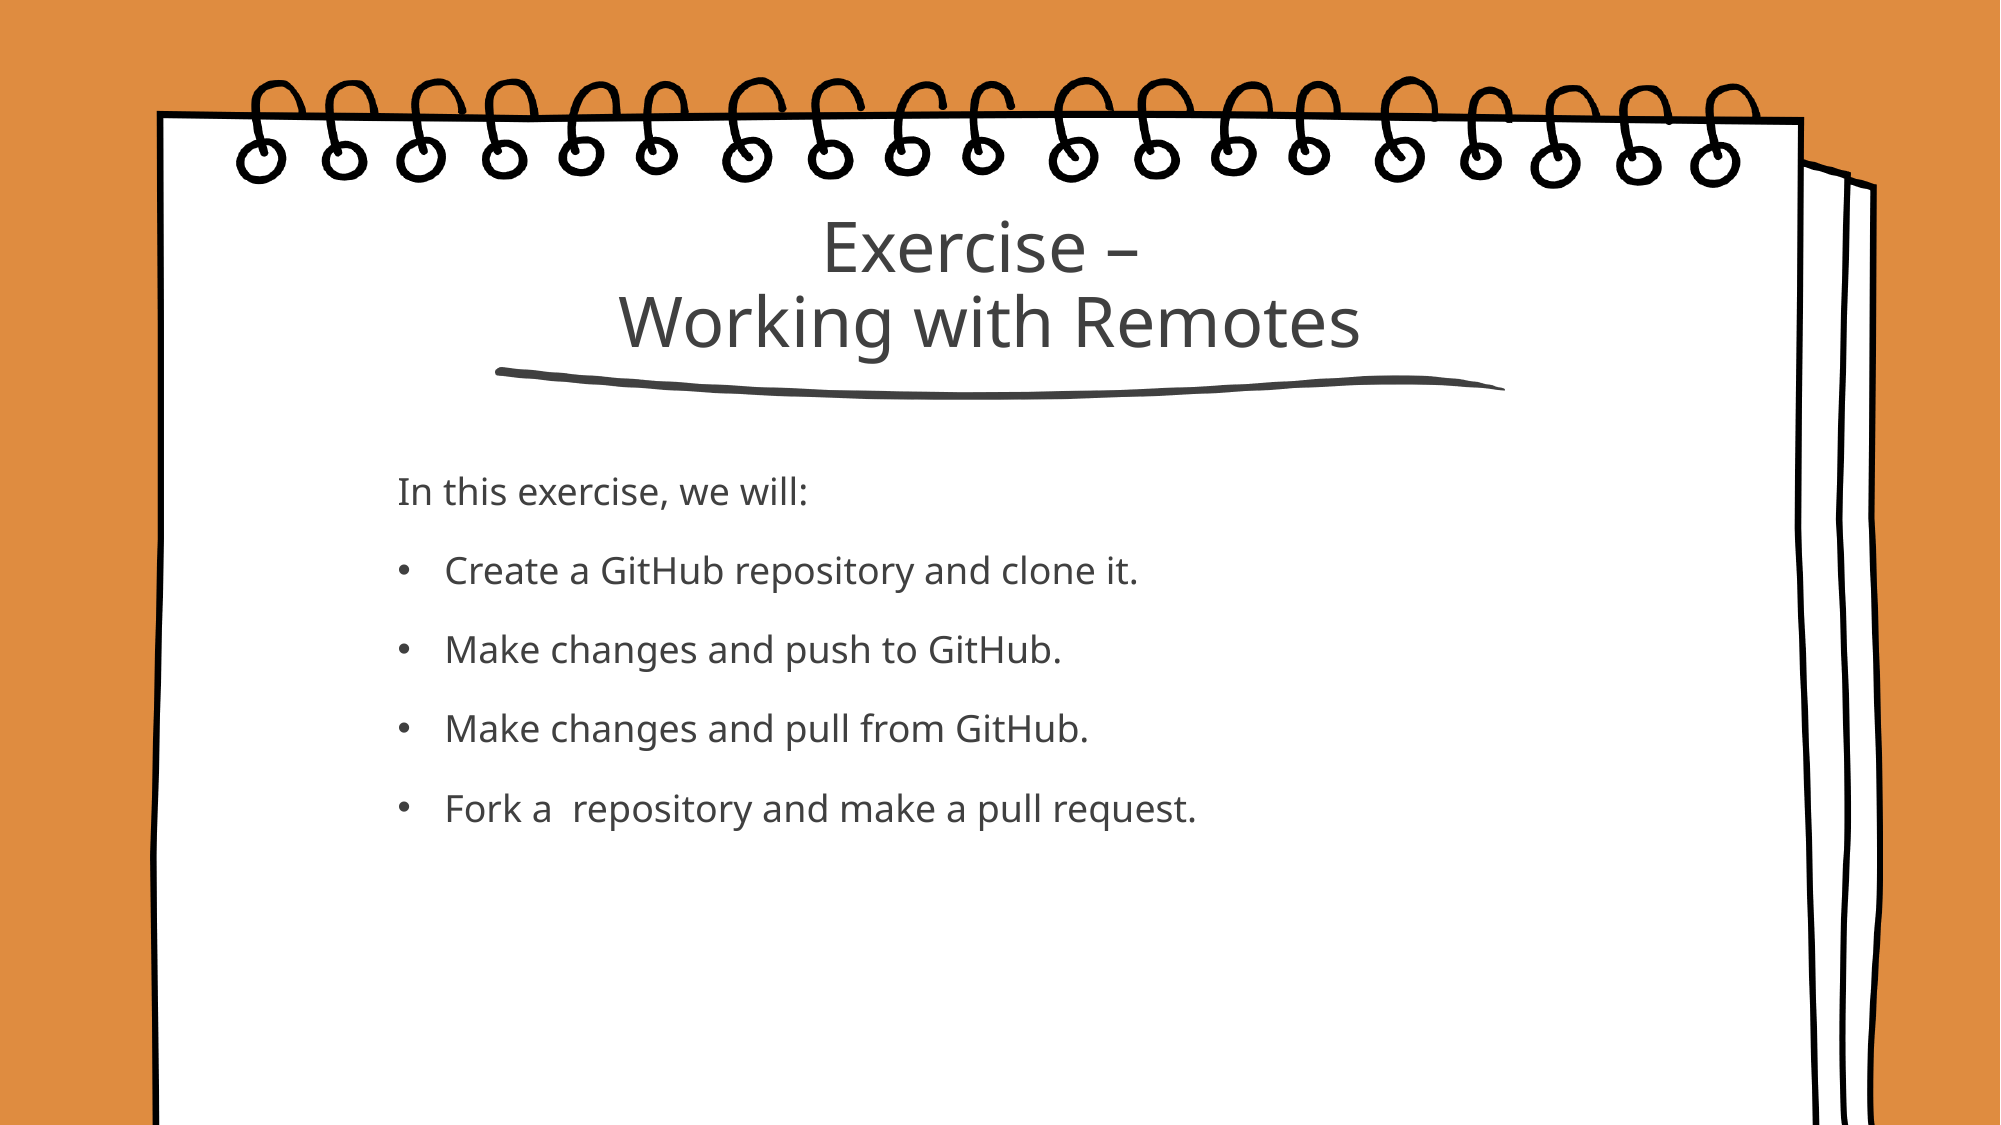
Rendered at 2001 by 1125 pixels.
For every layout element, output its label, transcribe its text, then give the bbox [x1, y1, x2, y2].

picture [150, 76, 1883, 1125]
list In this exercise, we will: Create a GitHub repository and clone it. Make changes and push to GitHub. Make changes and pull from GitHub. Fork a repository and make a pull request. [382, 446, 1658, 1047]
title Exercise – Working with Remotes [261, 204, 1721, 371]
